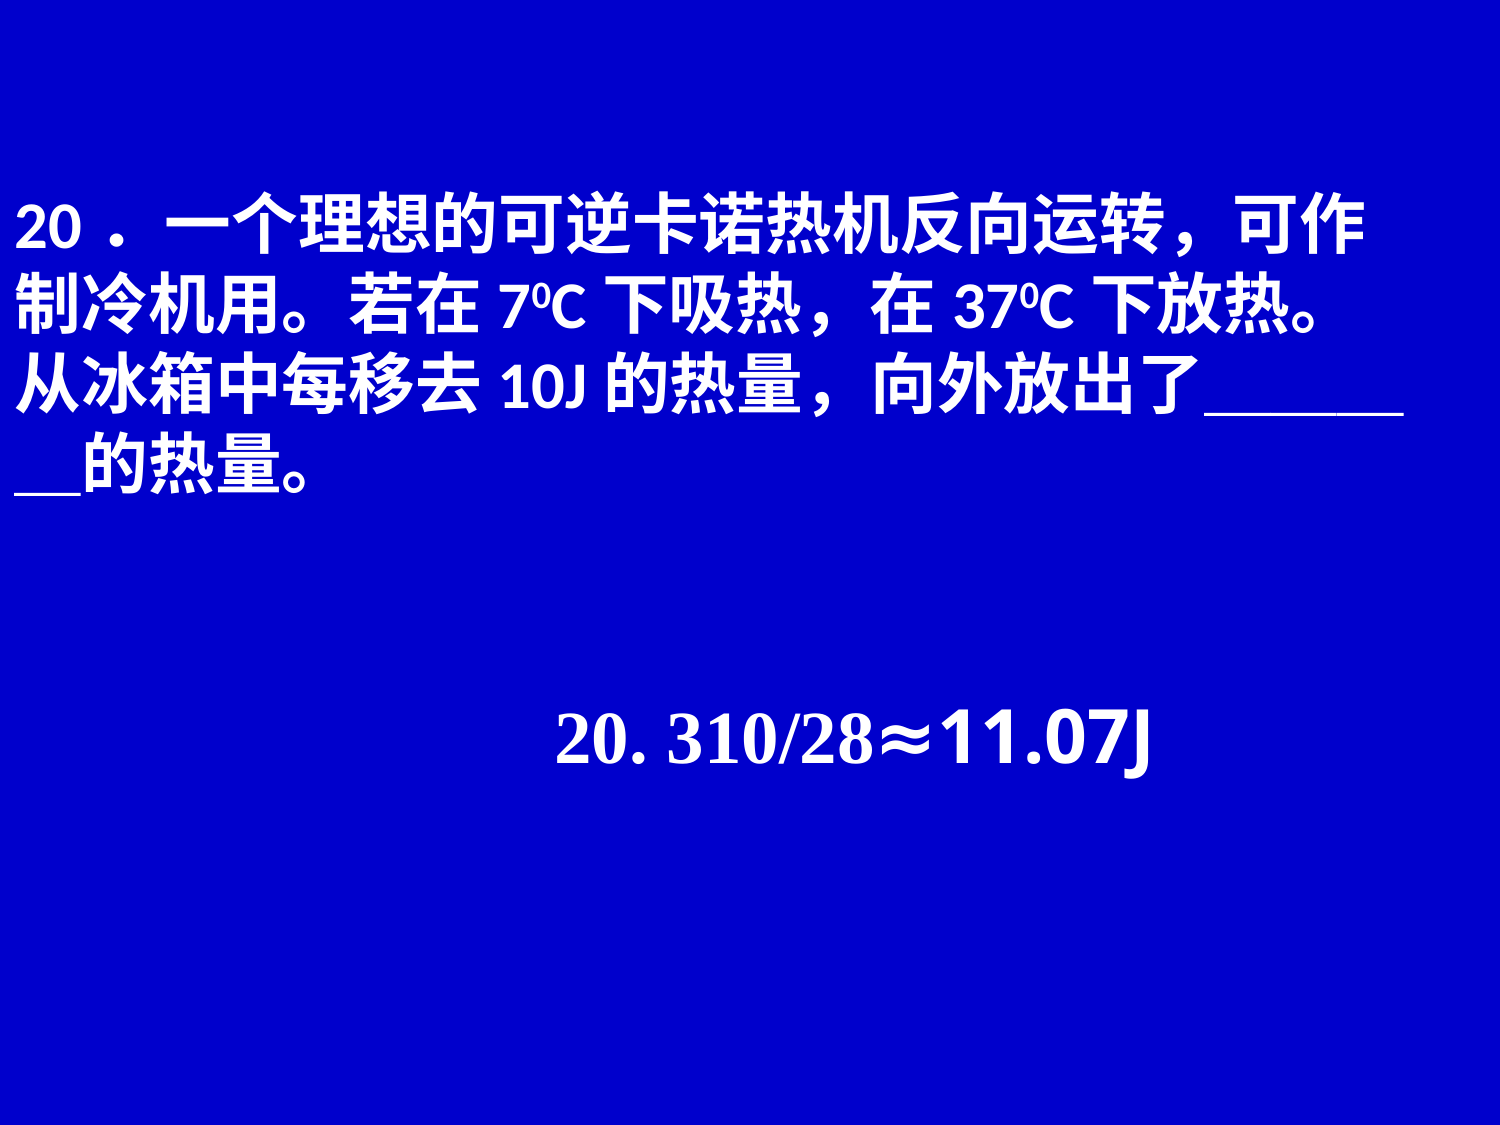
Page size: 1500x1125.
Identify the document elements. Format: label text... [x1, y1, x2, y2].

text_box 20. 310/28≈11.07J [539, 680, 1171, 876]
text_box 20．一个理想的可逆卡诺热机反向运转，可作制冷机用。若在70C下吸热，在370C下放热。从冰箱中每移去10J的热量，向外放出了＿＿＿＿的热量。 [0, 174, 1436, 509]
